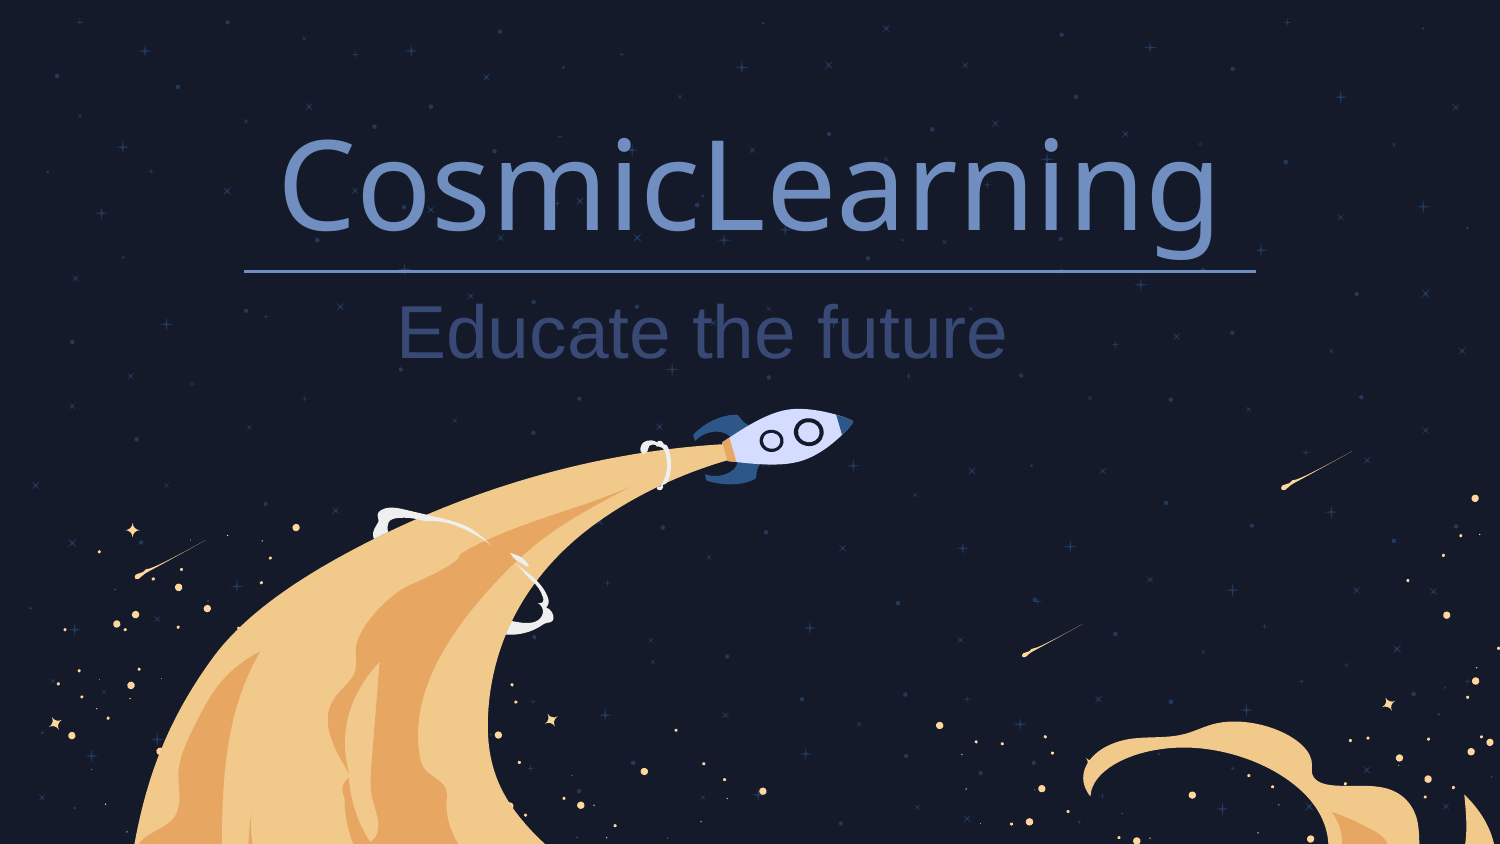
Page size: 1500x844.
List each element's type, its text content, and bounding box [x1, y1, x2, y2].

title CosmicLearning [116, 88, 1383, 273]
text_box Educate the future [381, 279, 1086, 370]
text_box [71, 371, 1500, 844]
